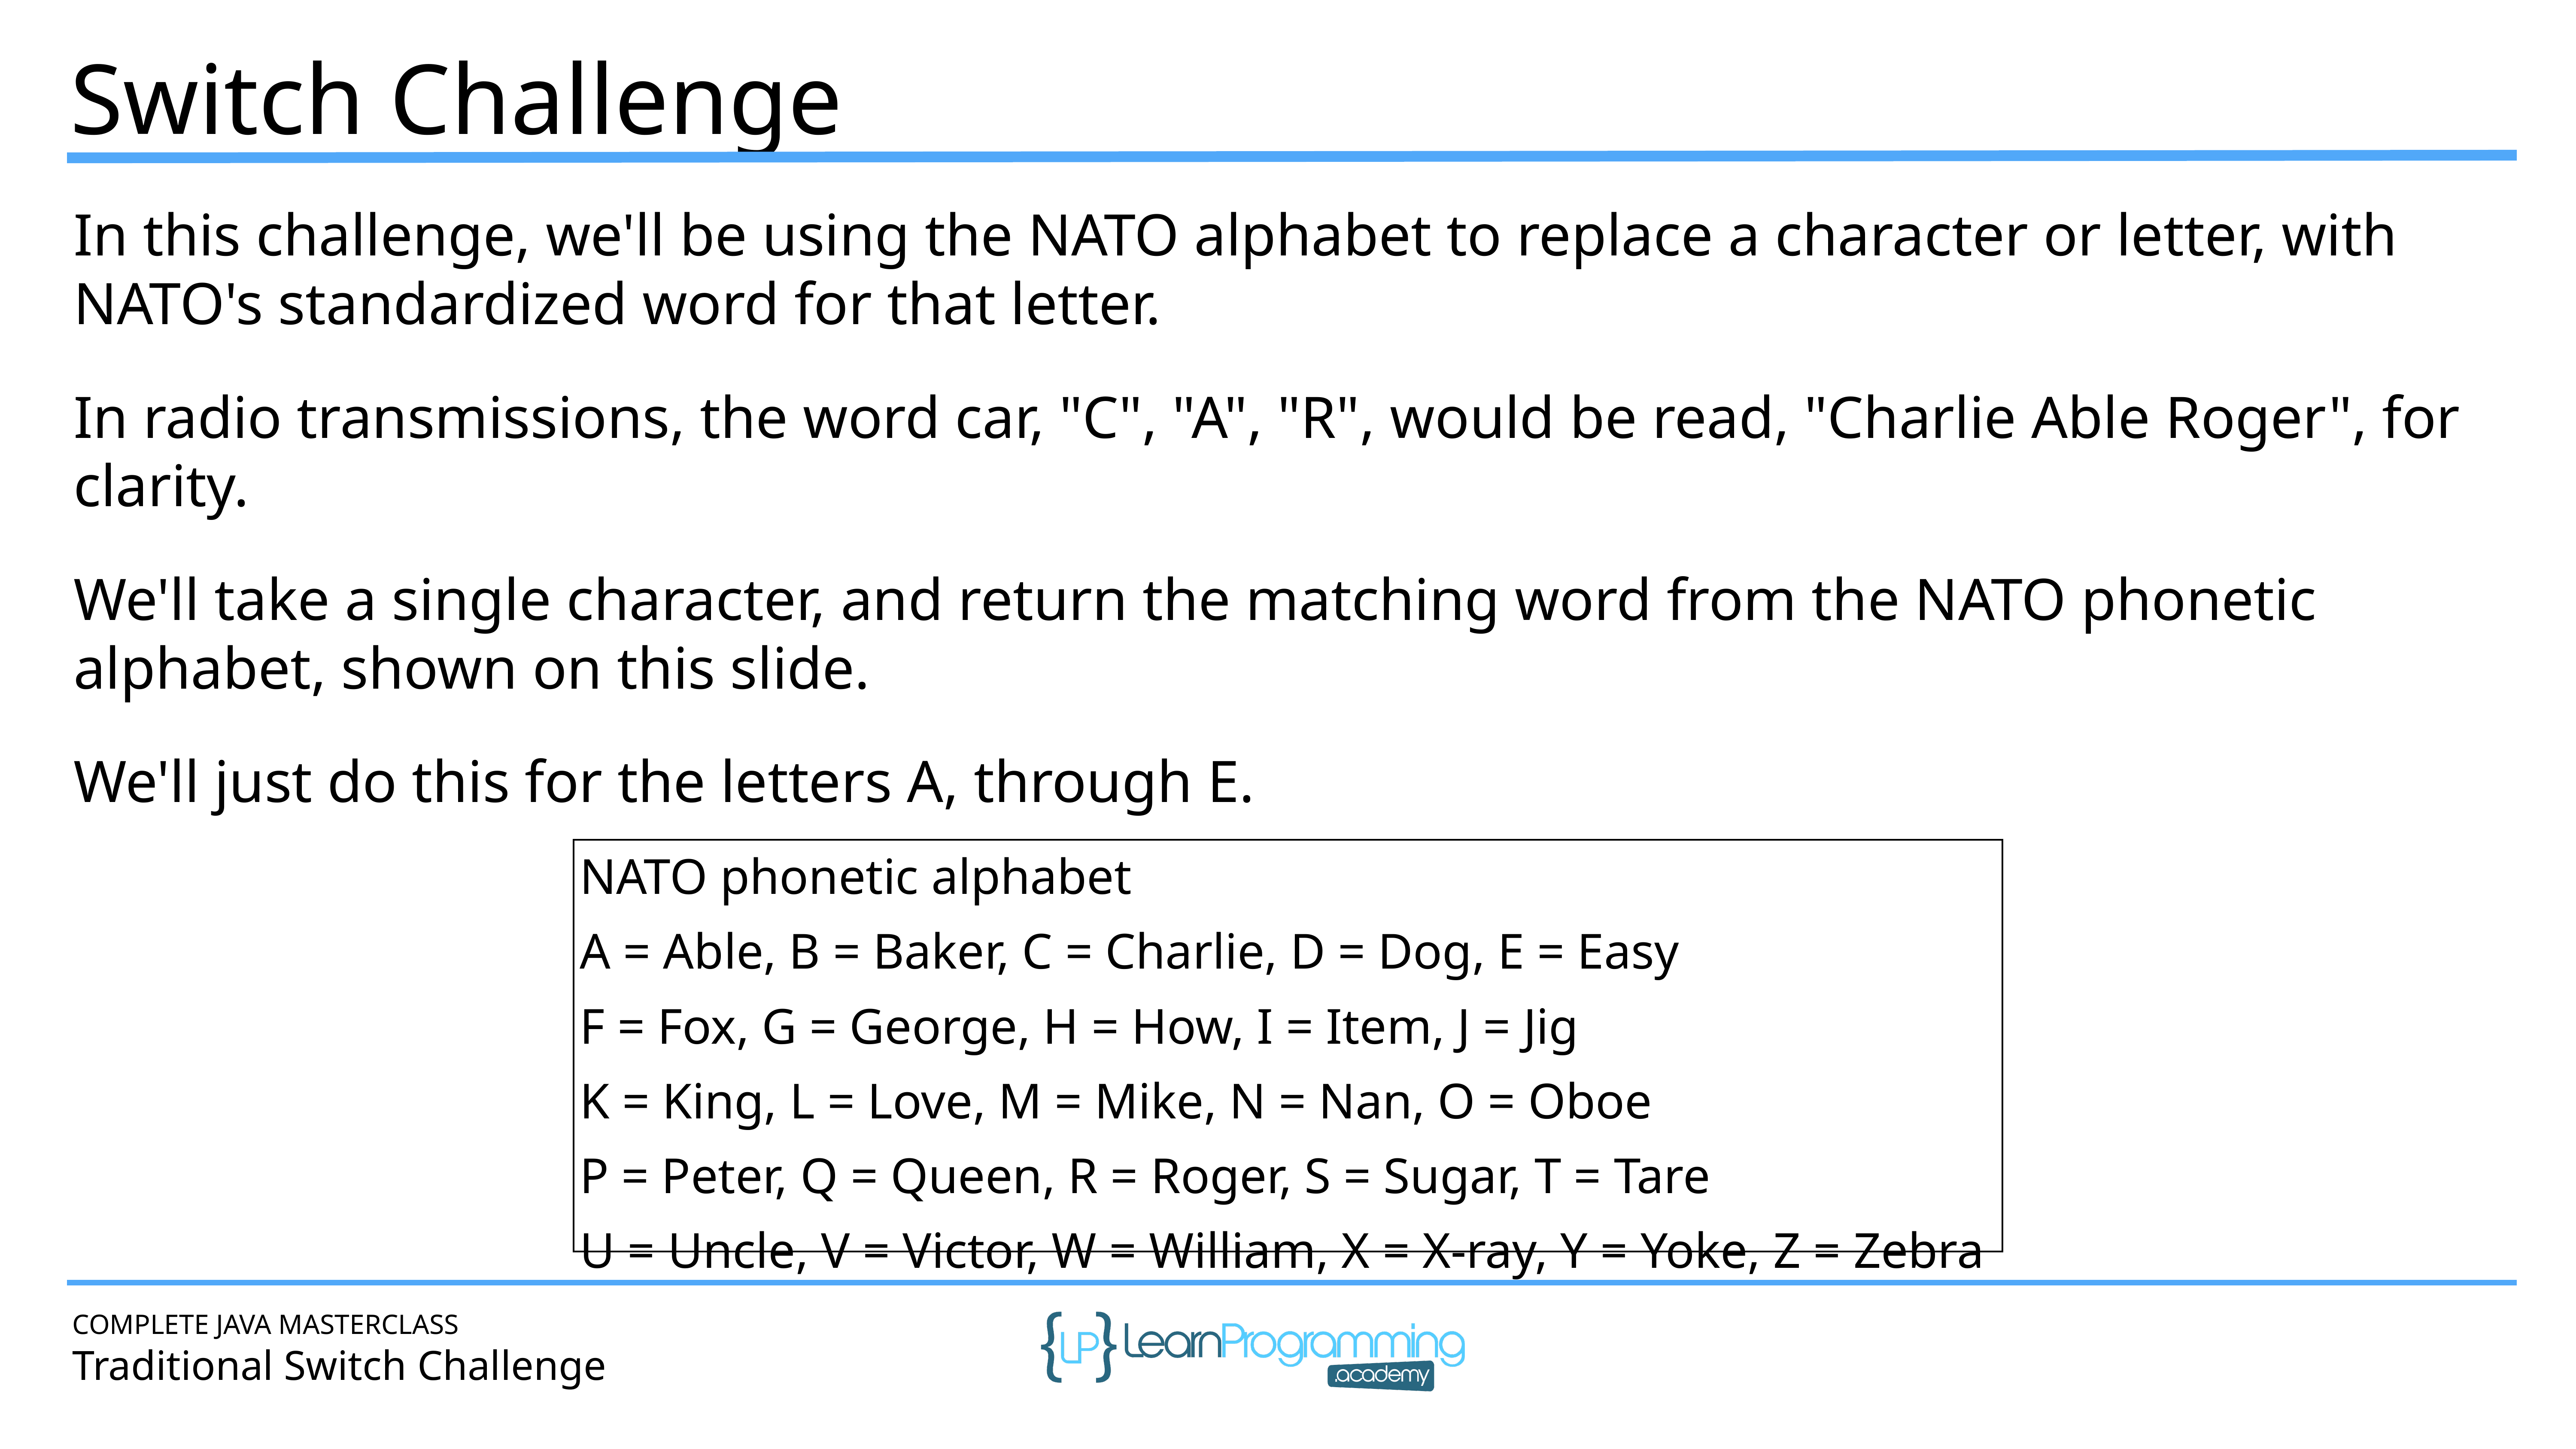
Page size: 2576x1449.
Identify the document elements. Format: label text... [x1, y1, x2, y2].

table_header NATO phonetic alphabet A = Able, B = Baker, C = Charlie, D = Dog, E = Easy F = Fox, G = George, H = How, I = Item, J = Jig K = King, L = Love, M = Mike, N = Nan, O = Oboe P = Peter, Q = Queen, R = Roger, S = Sugar, T = Tare U = Uncle, V = Victor, W = William, X = X-ray, Y = Yoke, Z = Zebra [574, 841, 2002, 1251]
picture [1032, 1302, 1477, 1400]
text_box In this challenge, we'll be using the NATO alphabet to replace a character or letter, with NATO's standardized word for that letter. In radio transmissions, the word car, "C", "A", "R", would be read, "Charlie Able Roger", for clarity. We'll take a single character, and return the matching word from the NATO phonetic alphabet, shown on this slide. We'll just do this for the letters A, through E. [67, 195, 2517, 1032]
text_box COMPLETE JAVA MASTERCLASS Traditional Switch Challenge [67, 1302, 1030, 1394]
text_box Switch Challenge [64, 32, 848, 159]
